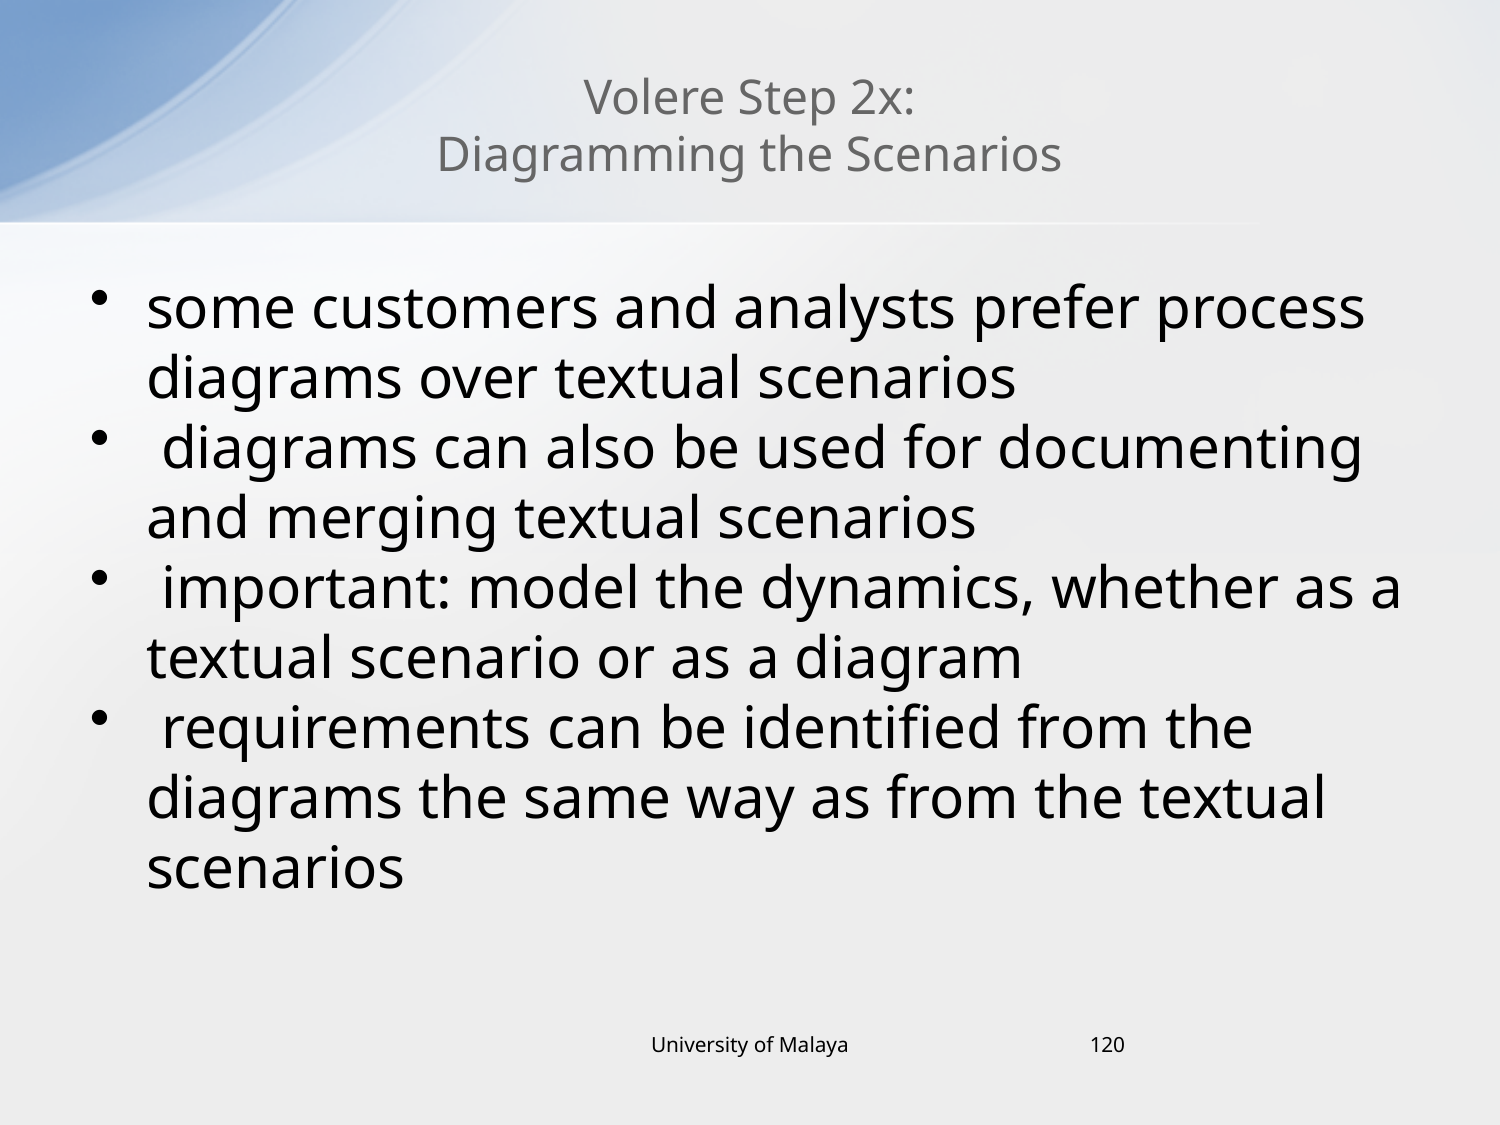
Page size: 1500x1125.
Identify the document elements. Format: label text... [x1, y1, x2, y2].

footer University of Malaya [512, 1024, 988, 1103]
list some customers and analysts prefer process diagrams over textual scenarios diagrams can also be used for documenting and merging textual scenarios important: model the dynamics, whether as a textual scenario or as a diagram requirements can be identified from the diagrams the same way as from the textual scenarios [75, 262, 1425, 1005]
picture [0, 0, 1500, 1125]
title Volere Step 2x: Diagramming the Scenarios [75, 58, 1425, 247]
slide_number 120 [1074, 1024, 1425, 1103]
